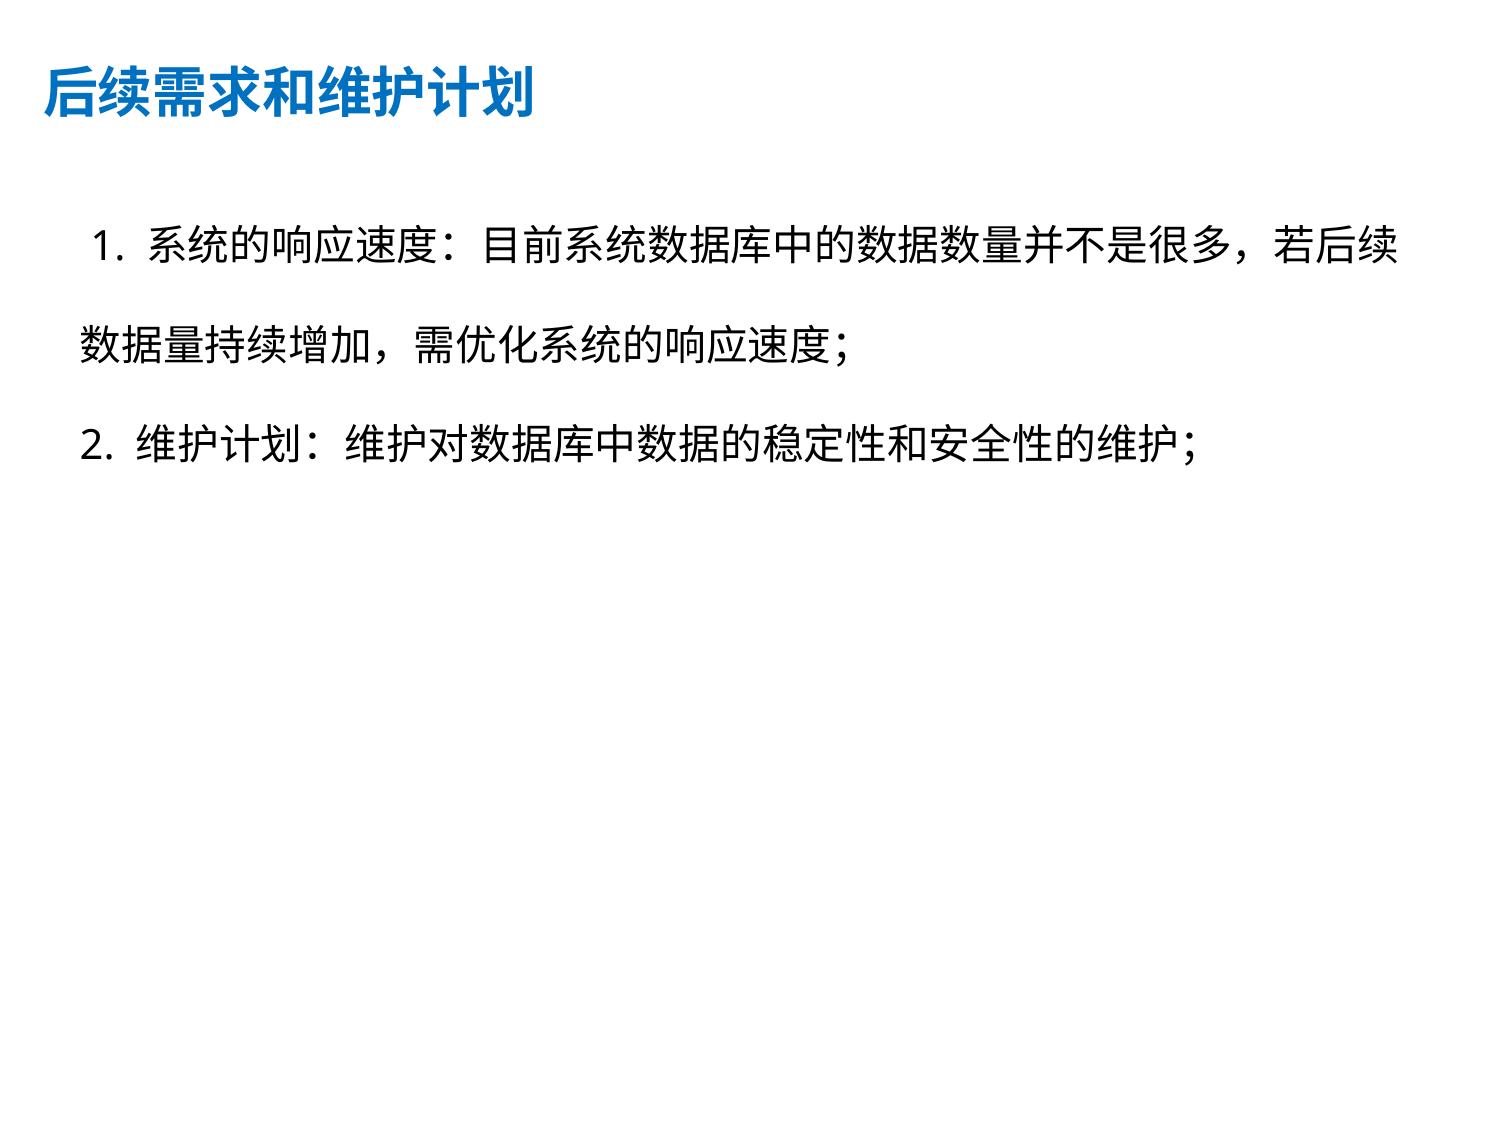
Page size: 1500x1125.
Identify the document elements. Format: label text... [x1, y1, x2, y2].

text_box 1. 系统的响应速度：目前系统数据库中的数据数量并不是很多，若后续数据量持续增加，需优化系统的响应速度； 2. 维护计划：维护对数据库中数据的稳定性和安全性的维护； [64, 160, 1451, 676]
title 后续需求和维护计划 [0, 42, 1156, 133]
